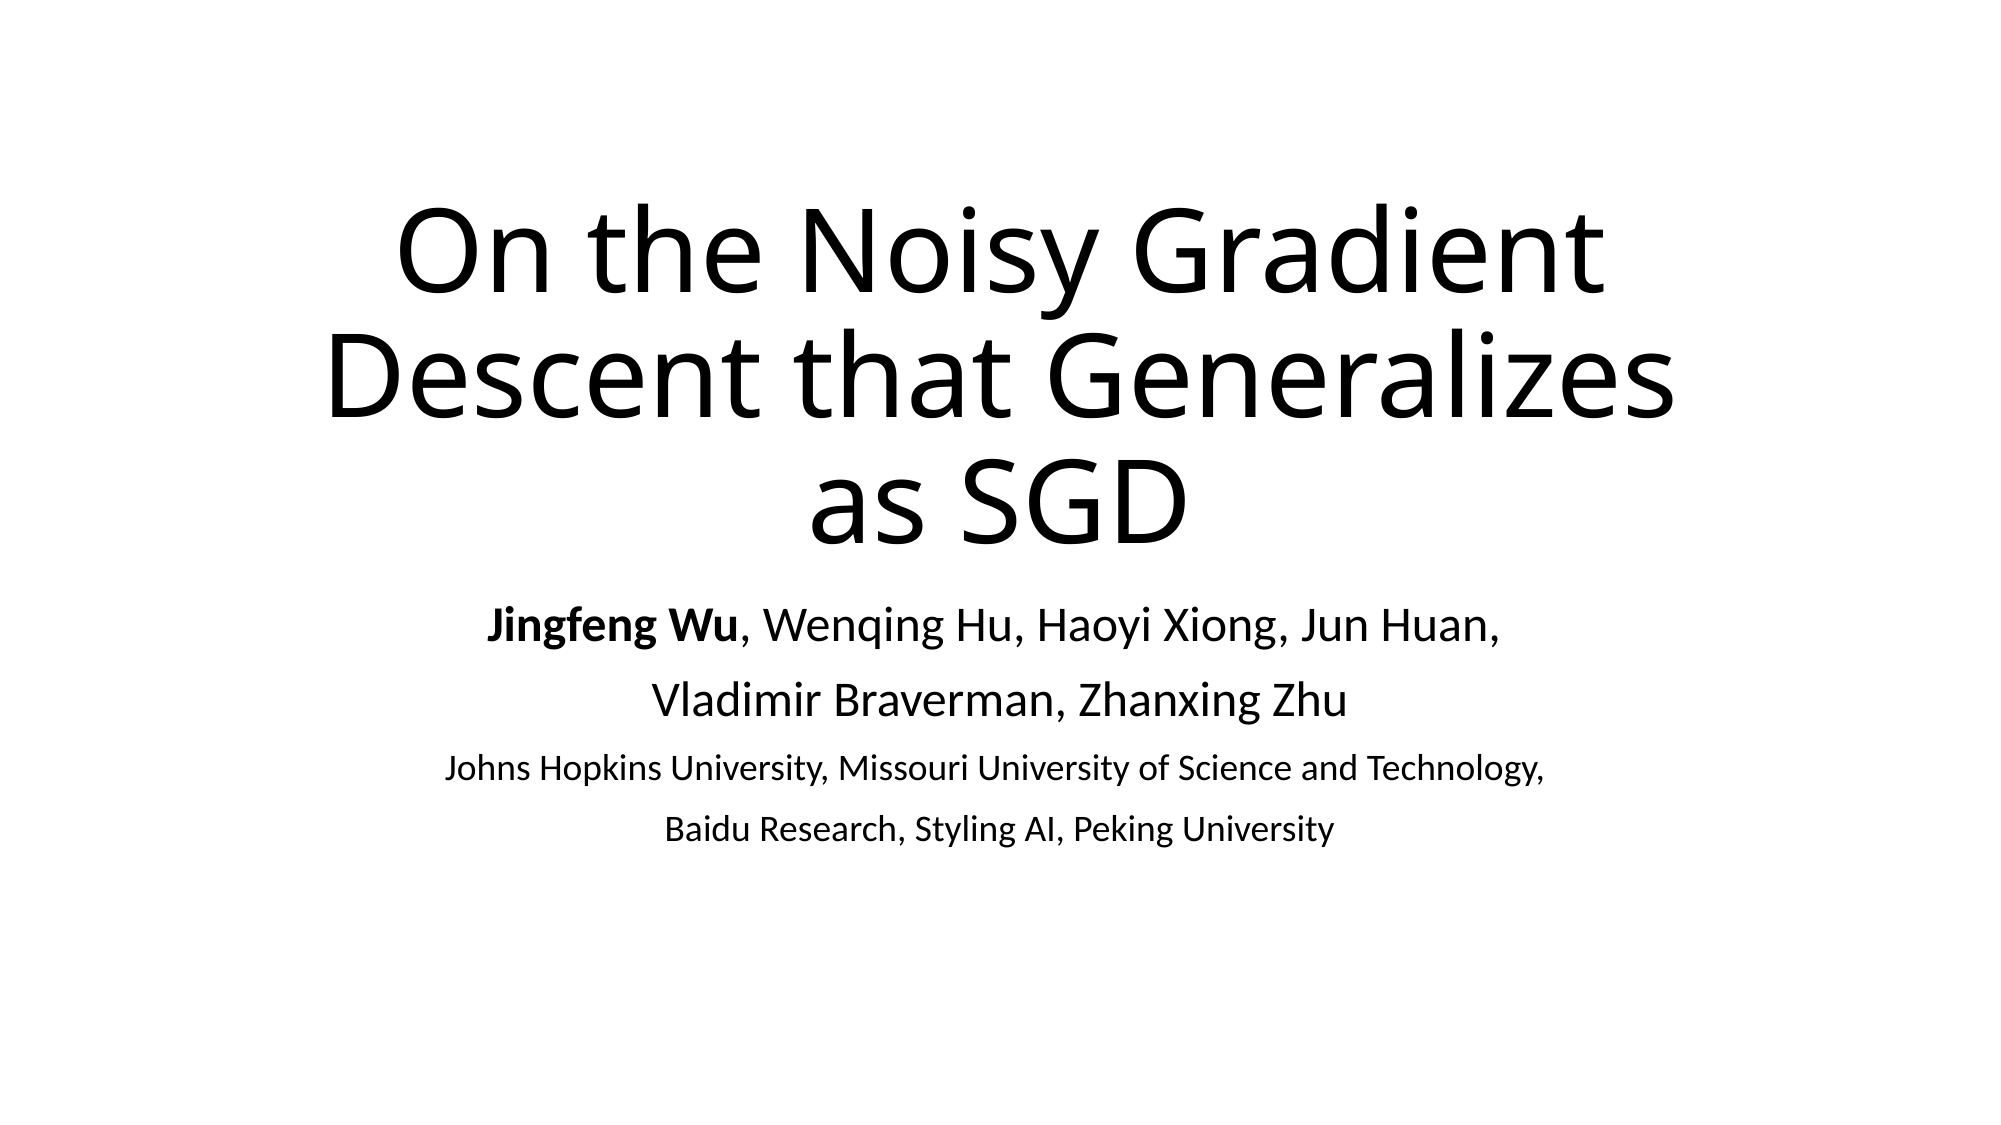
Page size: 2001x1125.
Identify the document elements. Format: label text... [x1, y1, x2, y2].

title On the Noisy Gradient Descent that Generalizes as SGD [249, 184, 1750, 576]
subtitle Jingfeng Wu, Wenqing Hu, Haoyi Xiong, Jun Huan, Vladimir Braverman, Zhanxing Zhu Johns Hopkins University, Missouri University of Science and Technology, Baidu Research, Styling AI, Peking University [249, 590, 1750, 863]
